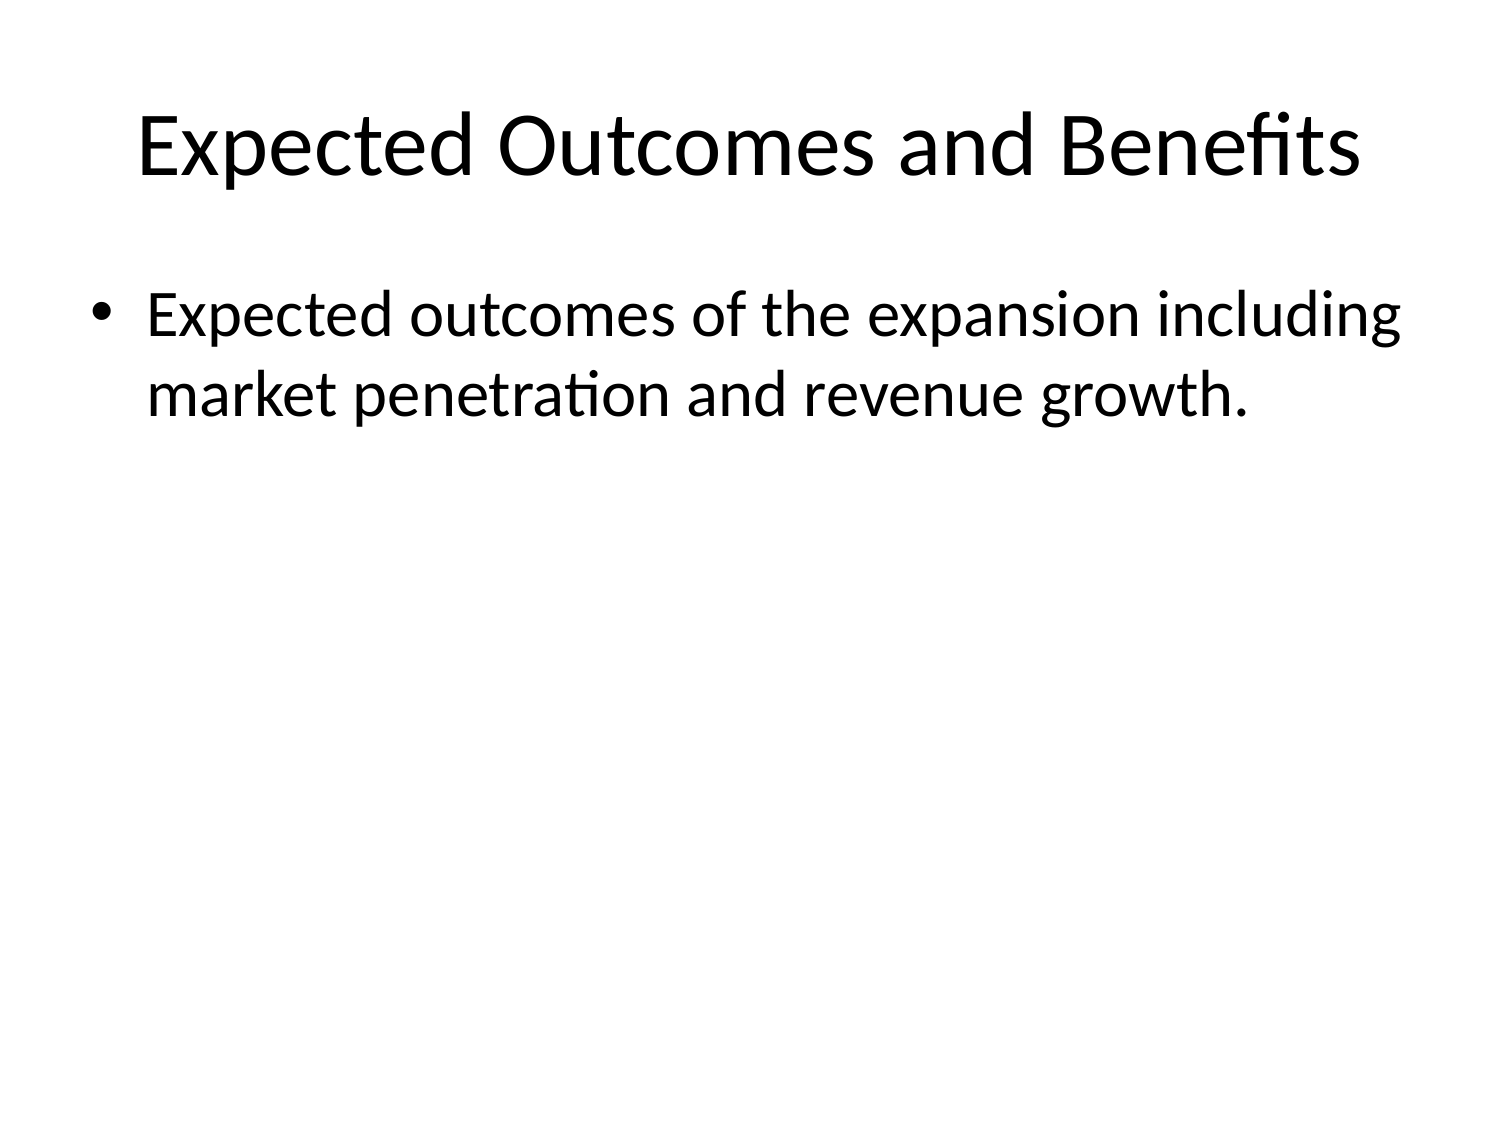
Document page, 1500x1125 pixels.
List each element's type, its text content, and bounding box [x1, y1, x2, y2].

title Expected Outcomes and Benefits [75, 45, 1425, 233]
list Expected outcomes of the expansion including market penetration and revenue growth. [75, 262, 1425, 1005]
